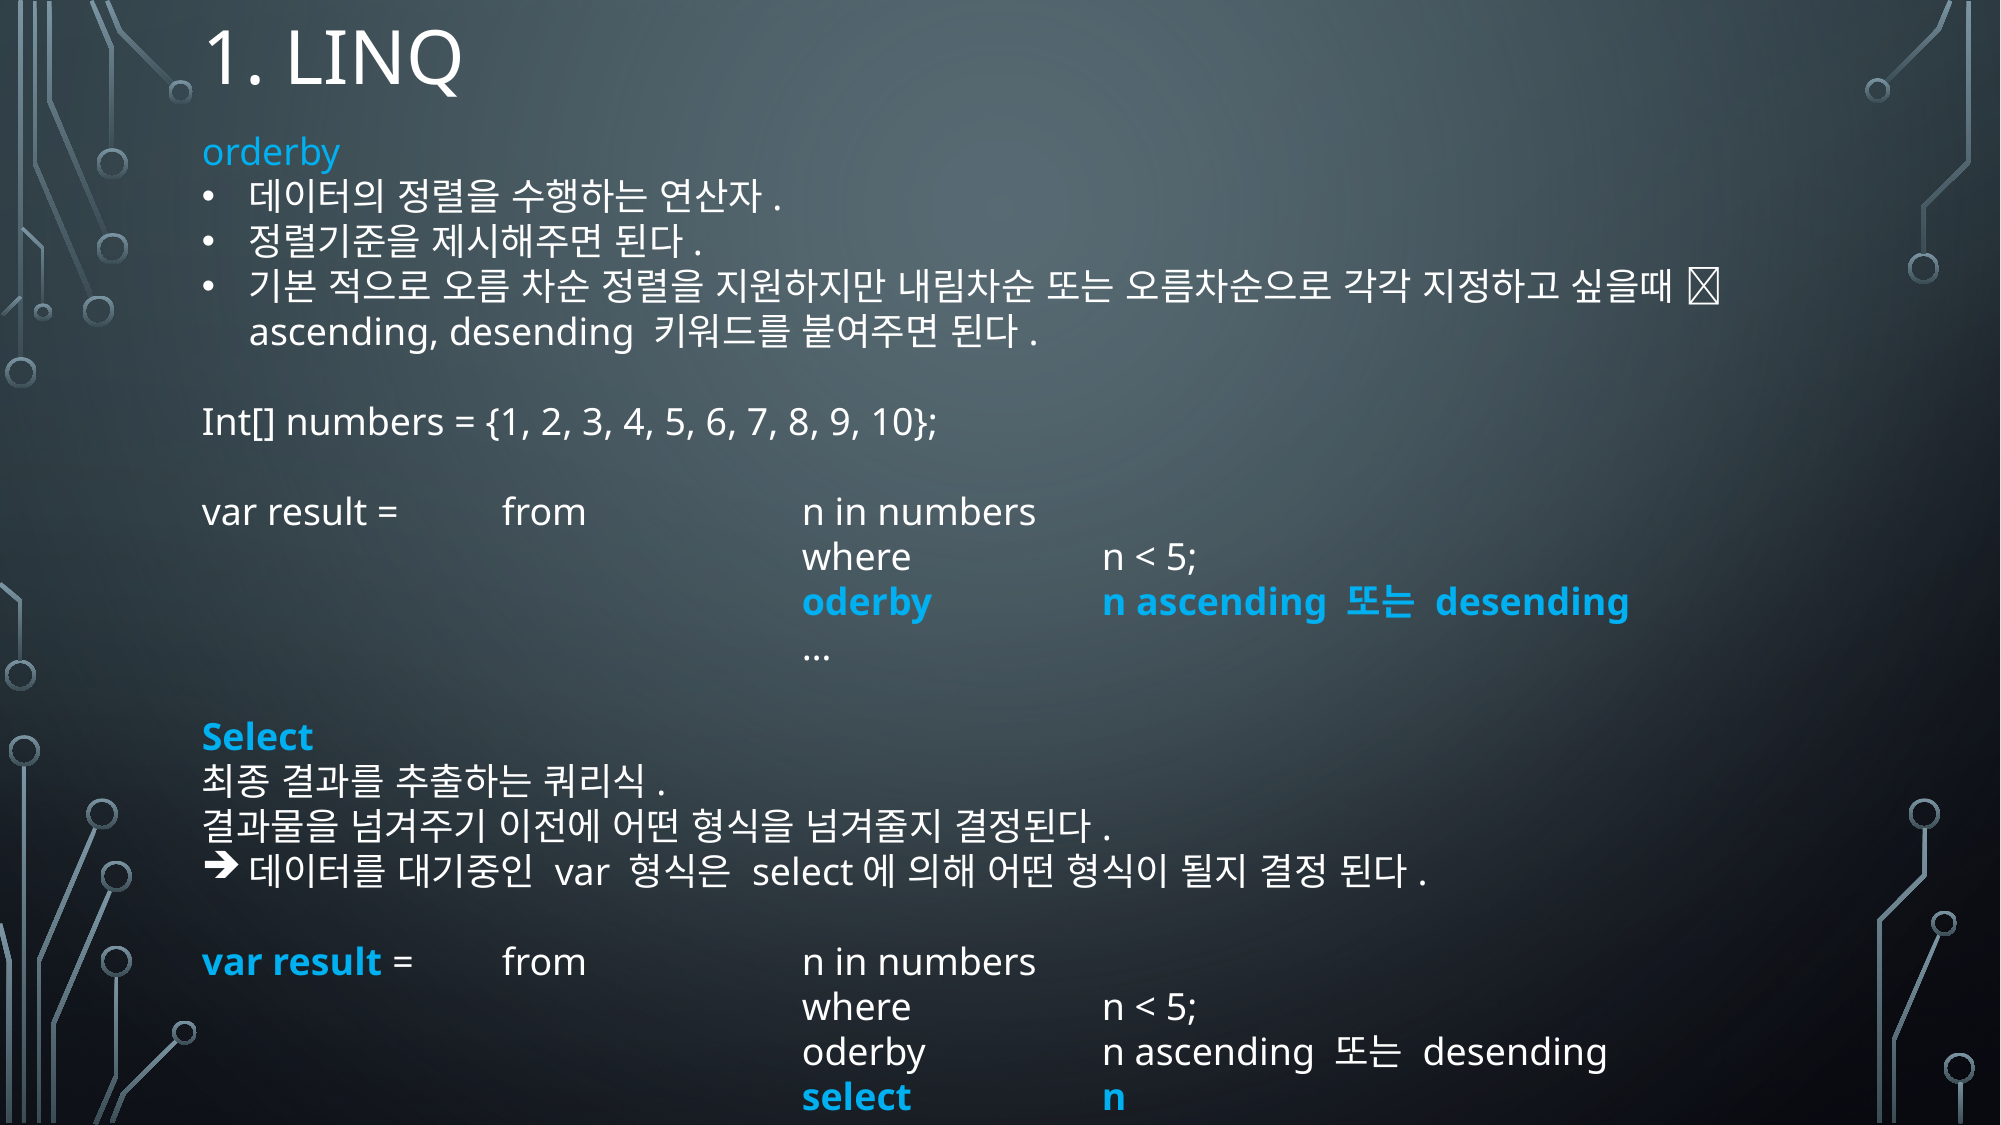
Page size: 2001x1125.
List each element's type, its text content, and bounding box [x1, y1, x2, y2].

title 1. linq [187, 0, 1813, 121]
text_box orderby 데이터의 정렬을 수행하는 연산자. 정렬기준을 제시해주면 된다. 기본 적으로 오름 차순 정렬을 지원하지만 내림차순 또는 오름차순으로 각각 지정하고 싶을때  ascending, desending 키워드를 붙여주면 된다. Int[] numbers = {1, 2, 3, 4, 5, 6, 7, 8, 9, 10}; var result = from n in numbers where n < 5; oderby n ascending 또는 desending … Select 최종 결과를 추출하는 쿼리식. 결과물을 넘겨주기 이전에 어떤 형식을 넘겨줄지 결정된다. 데이터를 대기중인 var 형식은 select에 의해 어떤 형식이 될지 결정 된다. var result = from n in numbers where n < 5; oderby n ascending 또는 desending select n [187, 120, 1812, 1125]
